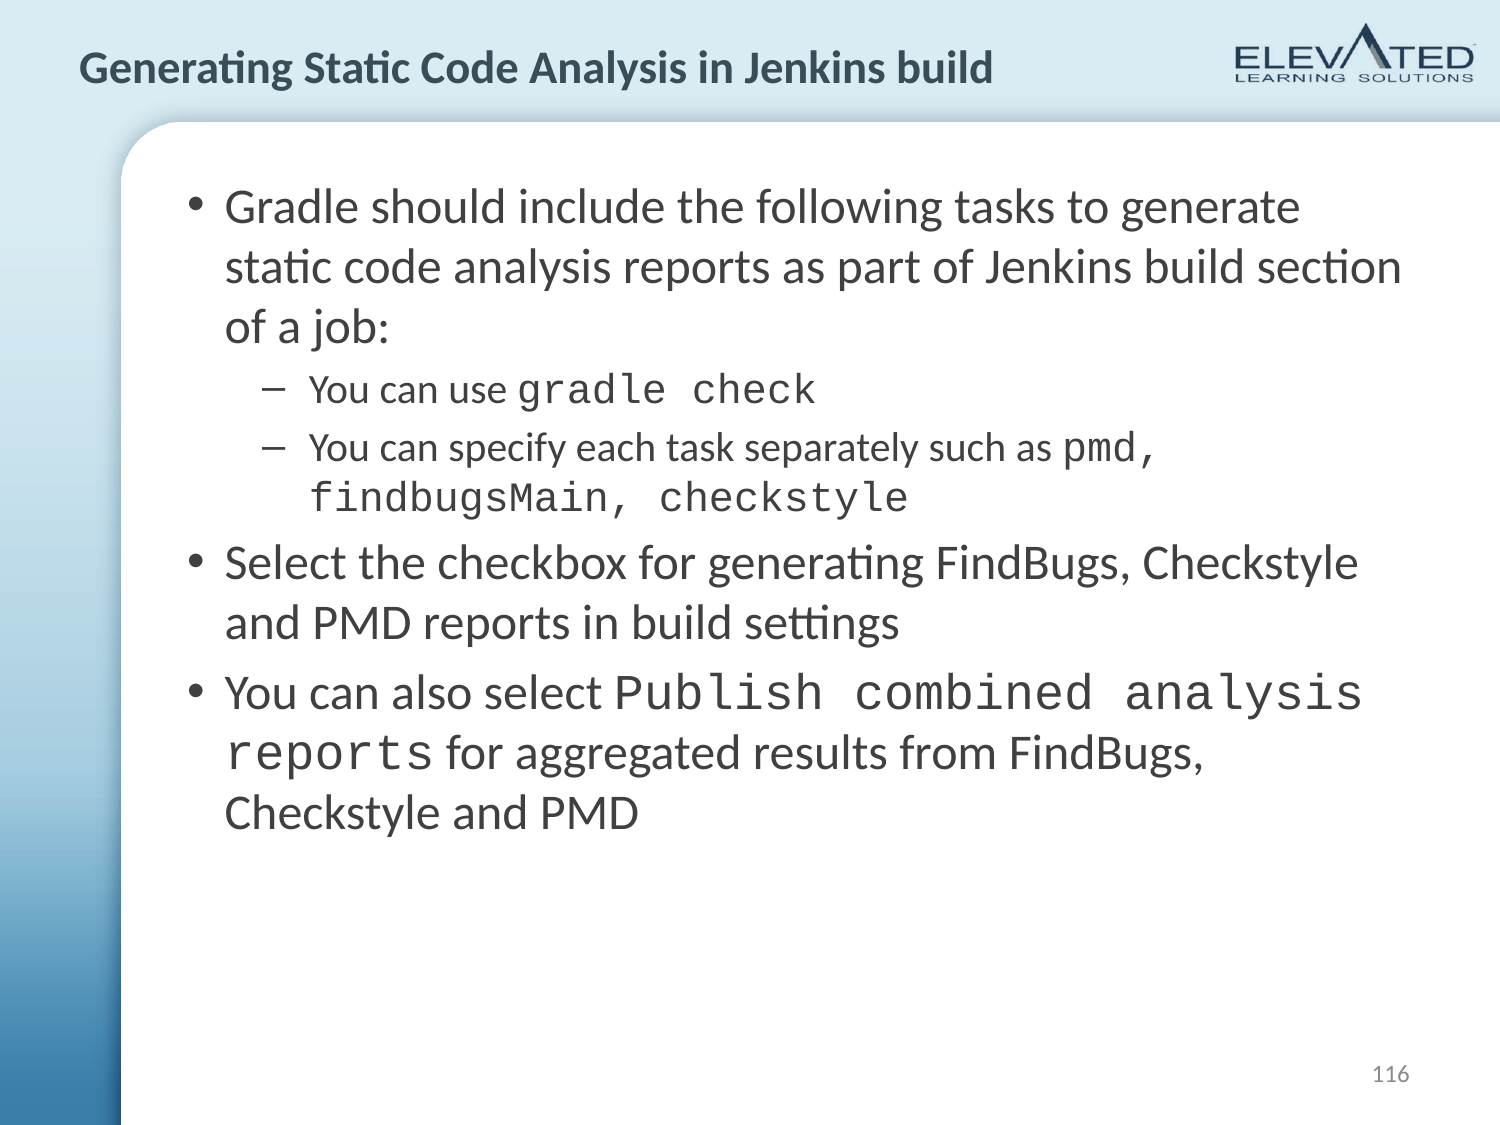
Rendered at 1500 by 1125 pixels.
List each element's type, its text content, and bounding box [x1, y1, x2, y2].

list Gradle should include the following tasks to generate static code analysis reports as part of Jenkins build section of a job: You can use gradle check You can specify each task separately such as pmd, findbugsMain, checkstyle Select the checkbox for generating FindBugs, Checkstyle and PMD reports in build settings You can also select Publish combined analysis reports for aggregated results from FindBugs, Checkstyle and PMD [172, 165, 1425, 1005]
picture [0, 0, 1500, 1125]
slide_number 116 [1074, 1042, 1425, 1103]
title Generating Static Code Analysis in Jenkins build [64, 12, 1146, 118]
